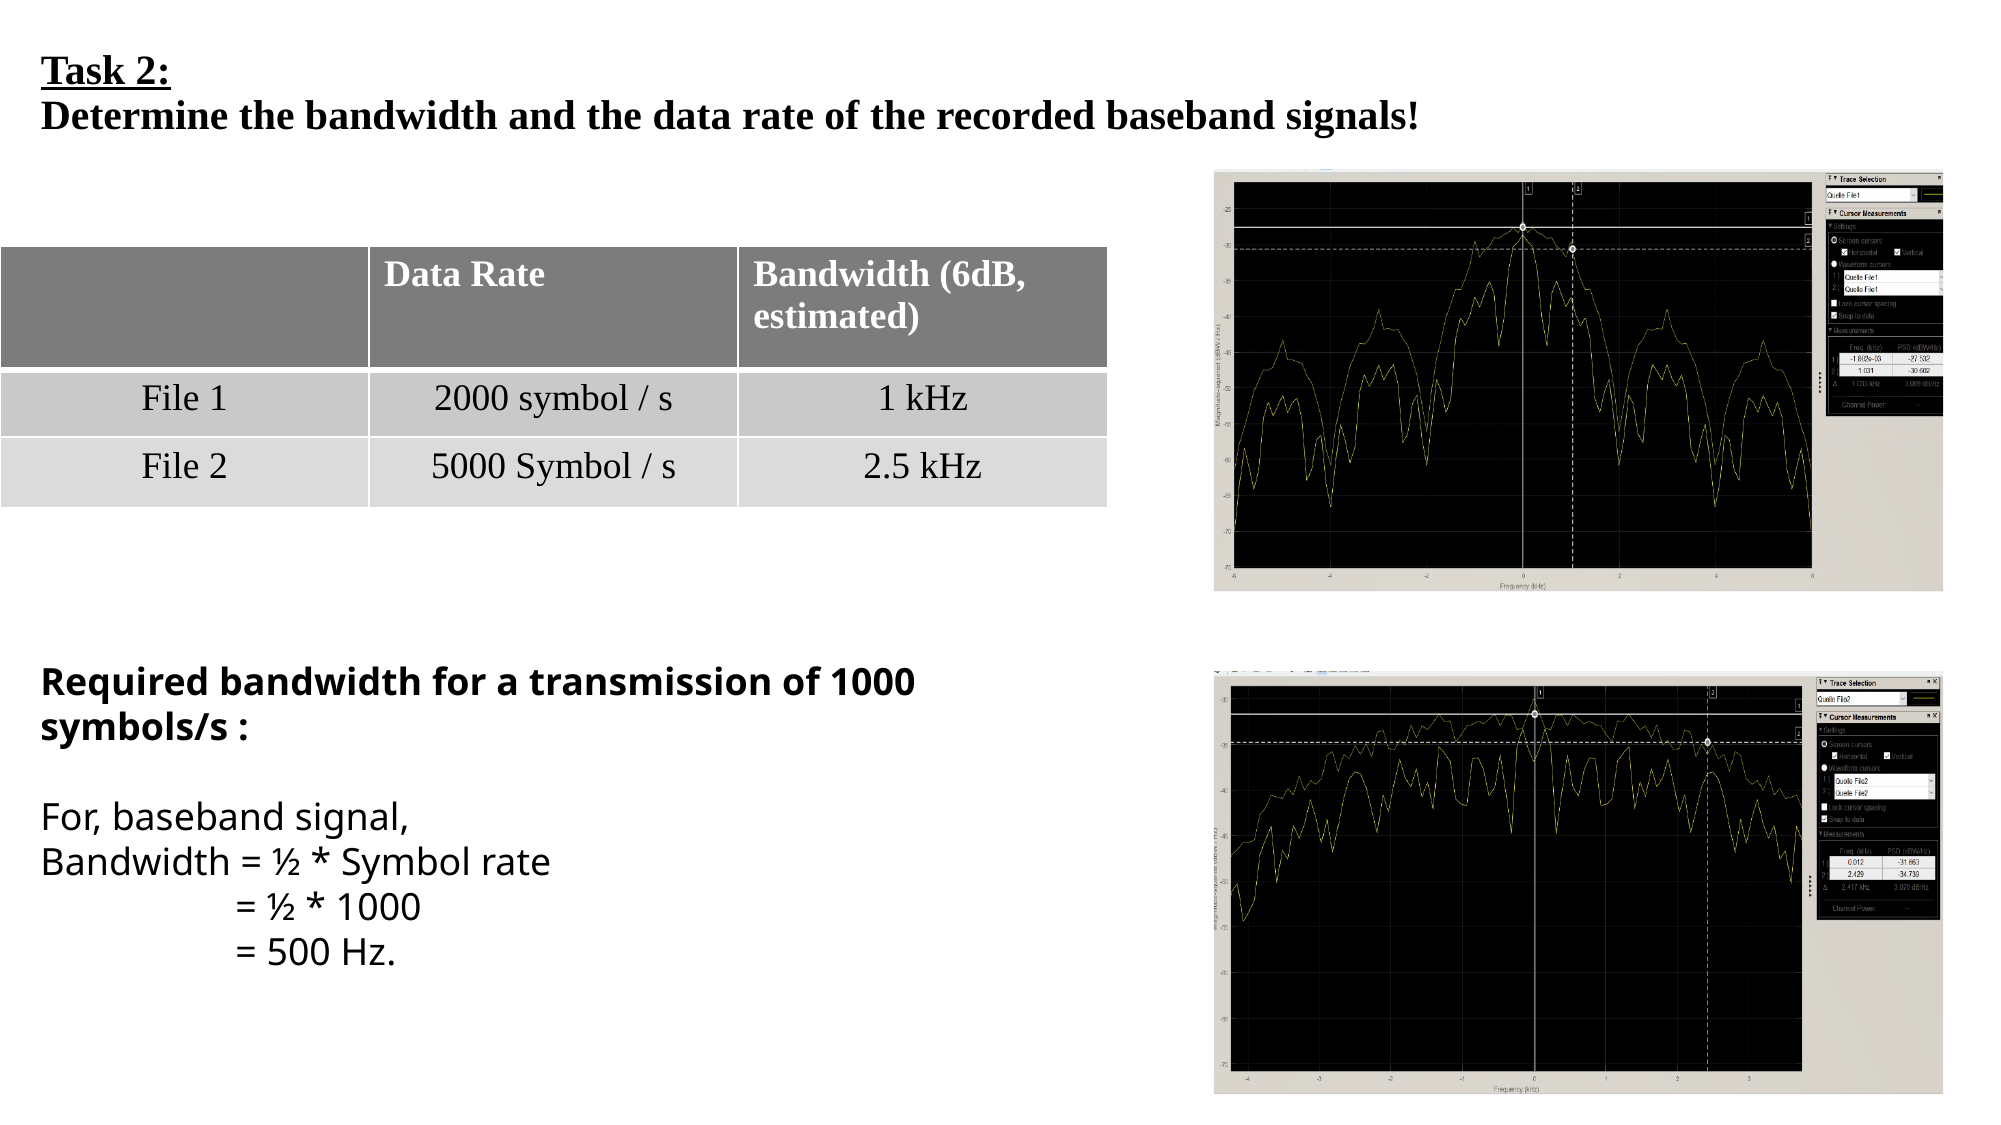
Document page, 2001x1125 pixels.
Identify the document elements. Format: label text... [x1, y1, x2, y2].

table_cell 2.5 kHz [739, 438, 1107, 507]
table_cell 5000 Symbol / s [370, 438, 737, 507]
table_cell File 2 [1, 438, 368, 507]
text_box Required bandwidth for a transmission of 1000 symbols/s : For, baseband signal, Bandwidth = ½ * Symbol rate = ½ * 1000 = 500 Hz. [25, 650, 1017, 981]
table_header [1, 247, 368, 367]
table_cell 2000 symbol / s [370, 373, 737, 436]
table_cell 1 kHz [739, 373, 1107, 436]
table_header Bandwidth (6dB, estimated) [739, 247, 1107, 367]
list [1213, 169, 1944, 592]
table_cell File 1 [1, 373, 368, 436]
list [1213, 671, 1944, 1095]
table_header Data Rate [370, 247, 737, 367]
title Task 2: Determine the bandwidth and the data rate of the recorded baseband signals! [25, 28, 1944, 205]
